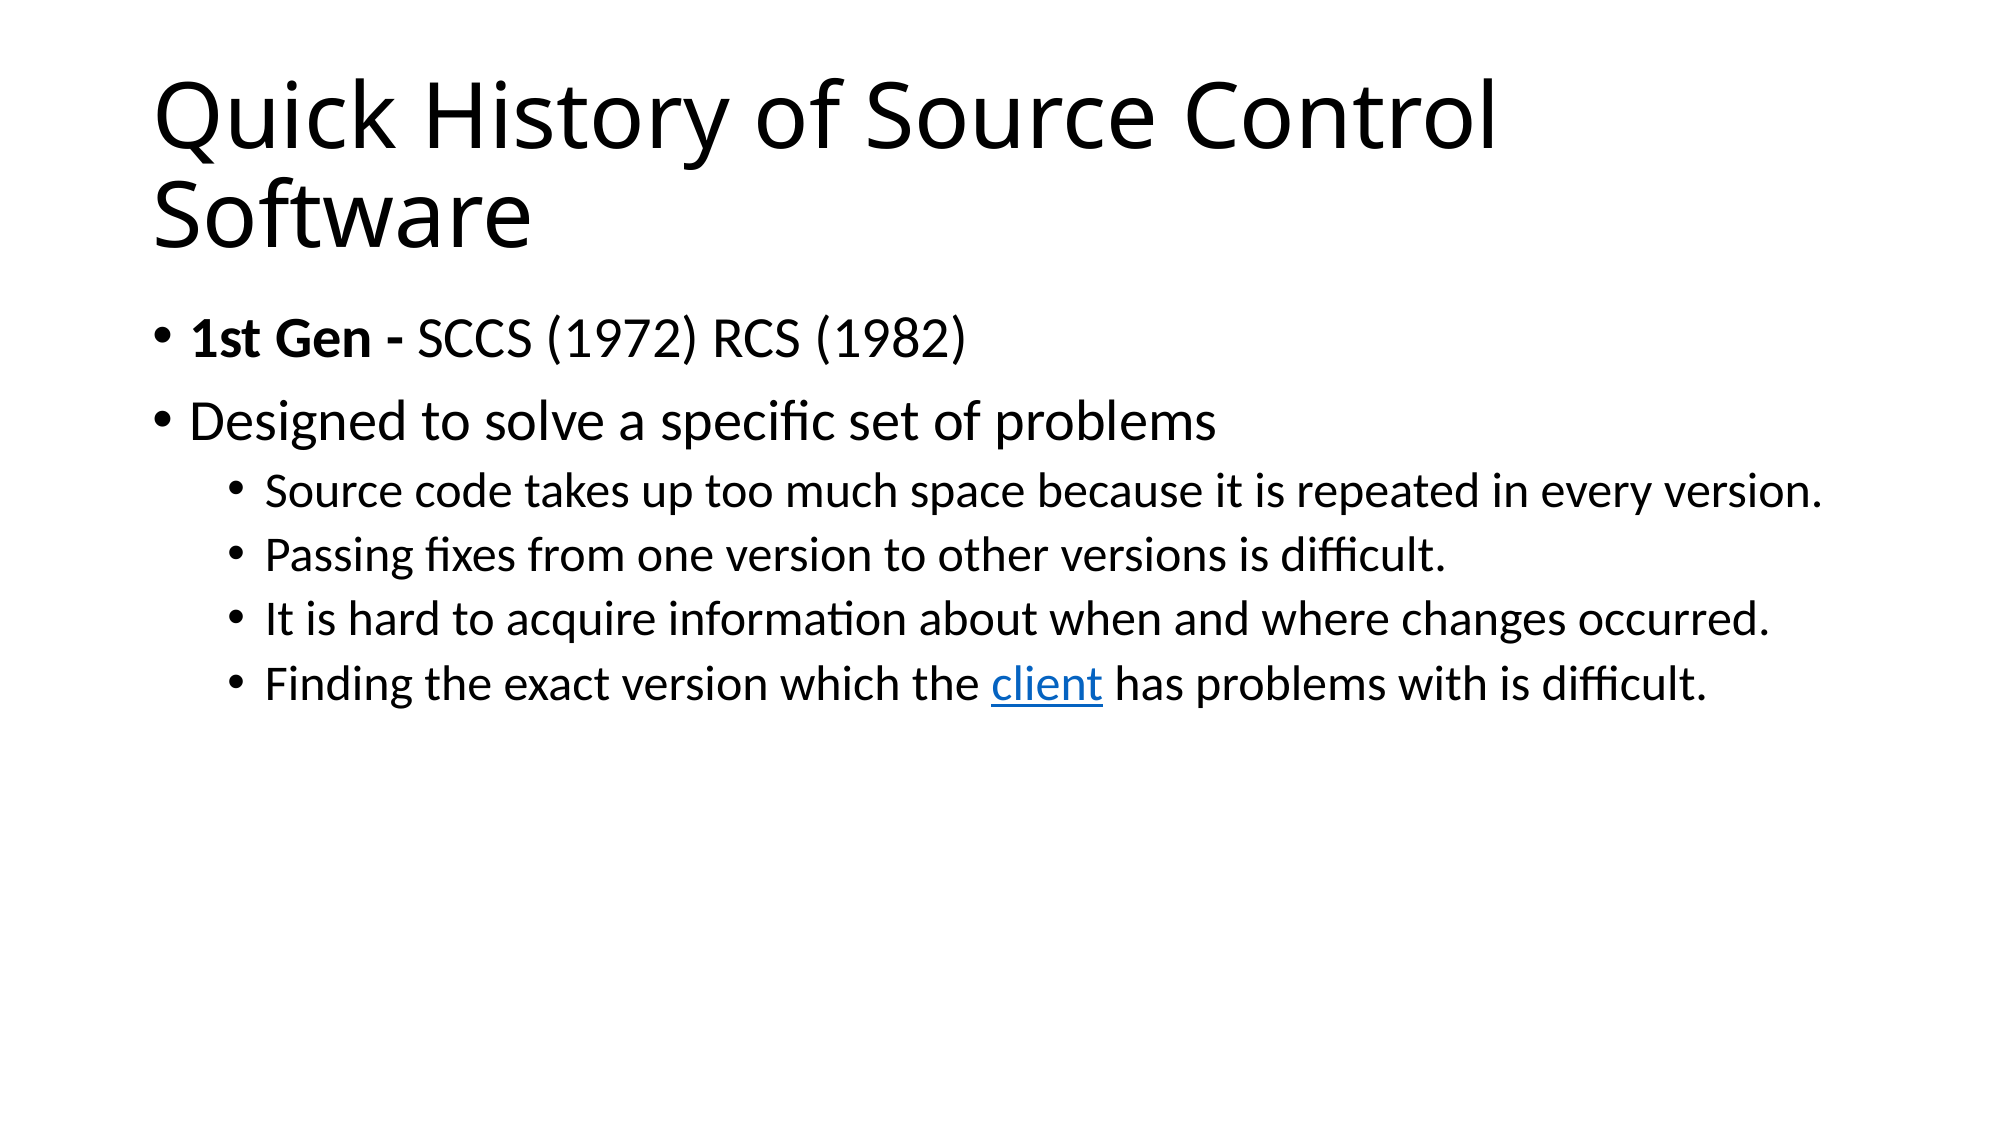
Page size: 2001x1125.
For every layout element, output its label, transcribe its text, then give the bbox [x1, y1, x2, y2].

list 1st Gen - SCCS (1972) RCS (1982) Designed to solve a specific set of problems Source code takes up too much space because it is repeated in every version. Passing fixes from one version to other versions is difficult. It is hard to acquire information about when and where changes occurred. Finding the exact version which the client has problems with is difficult. [137, 299, 1863, 1014]
title Quick History of Source Control Software [137, 59, 1863, 278]
